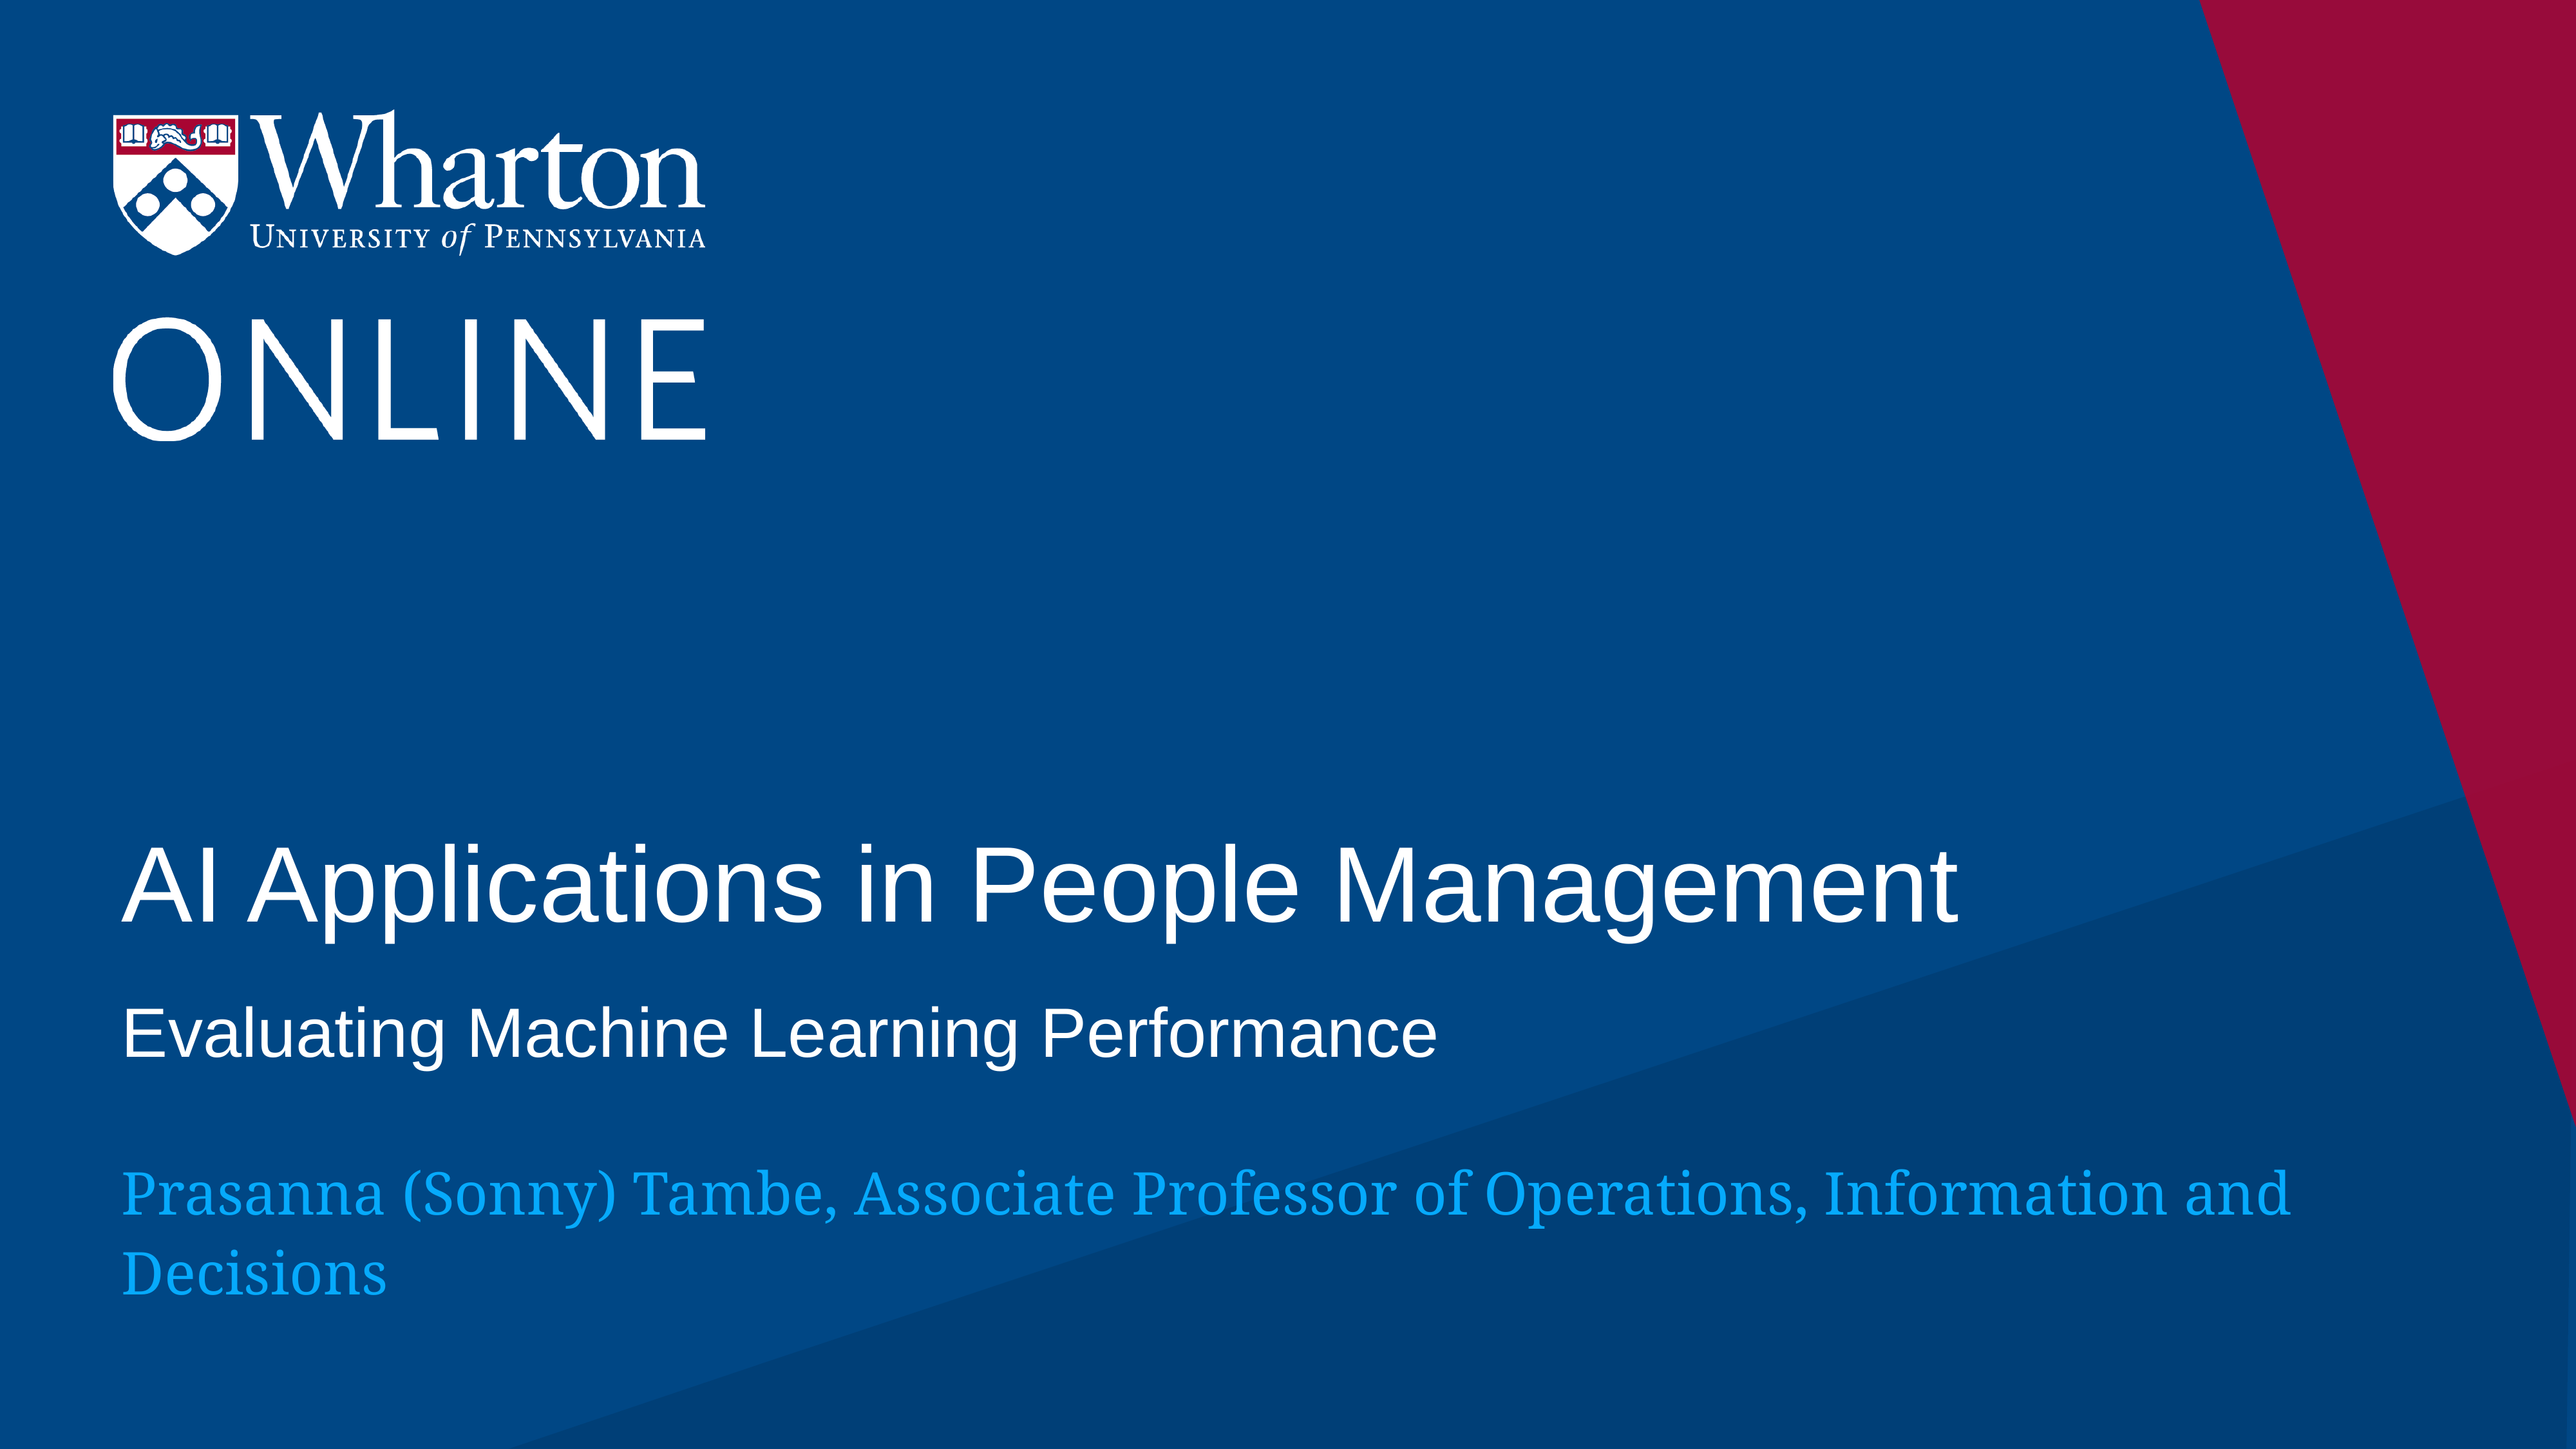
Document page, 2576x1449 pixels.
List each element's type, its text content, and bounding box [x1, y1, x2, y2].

list Prasanna (Sonny) Tambe, Associate Professor of Operations, Information and Decisions [121, 1146, 2477, 1255]
list Evaluating Machine Learning Performance [121, 976, 2281, 1116]
picture [113, 109, 705, 441]
title AI Applications in People Management [121, 721, 2414, 945]
